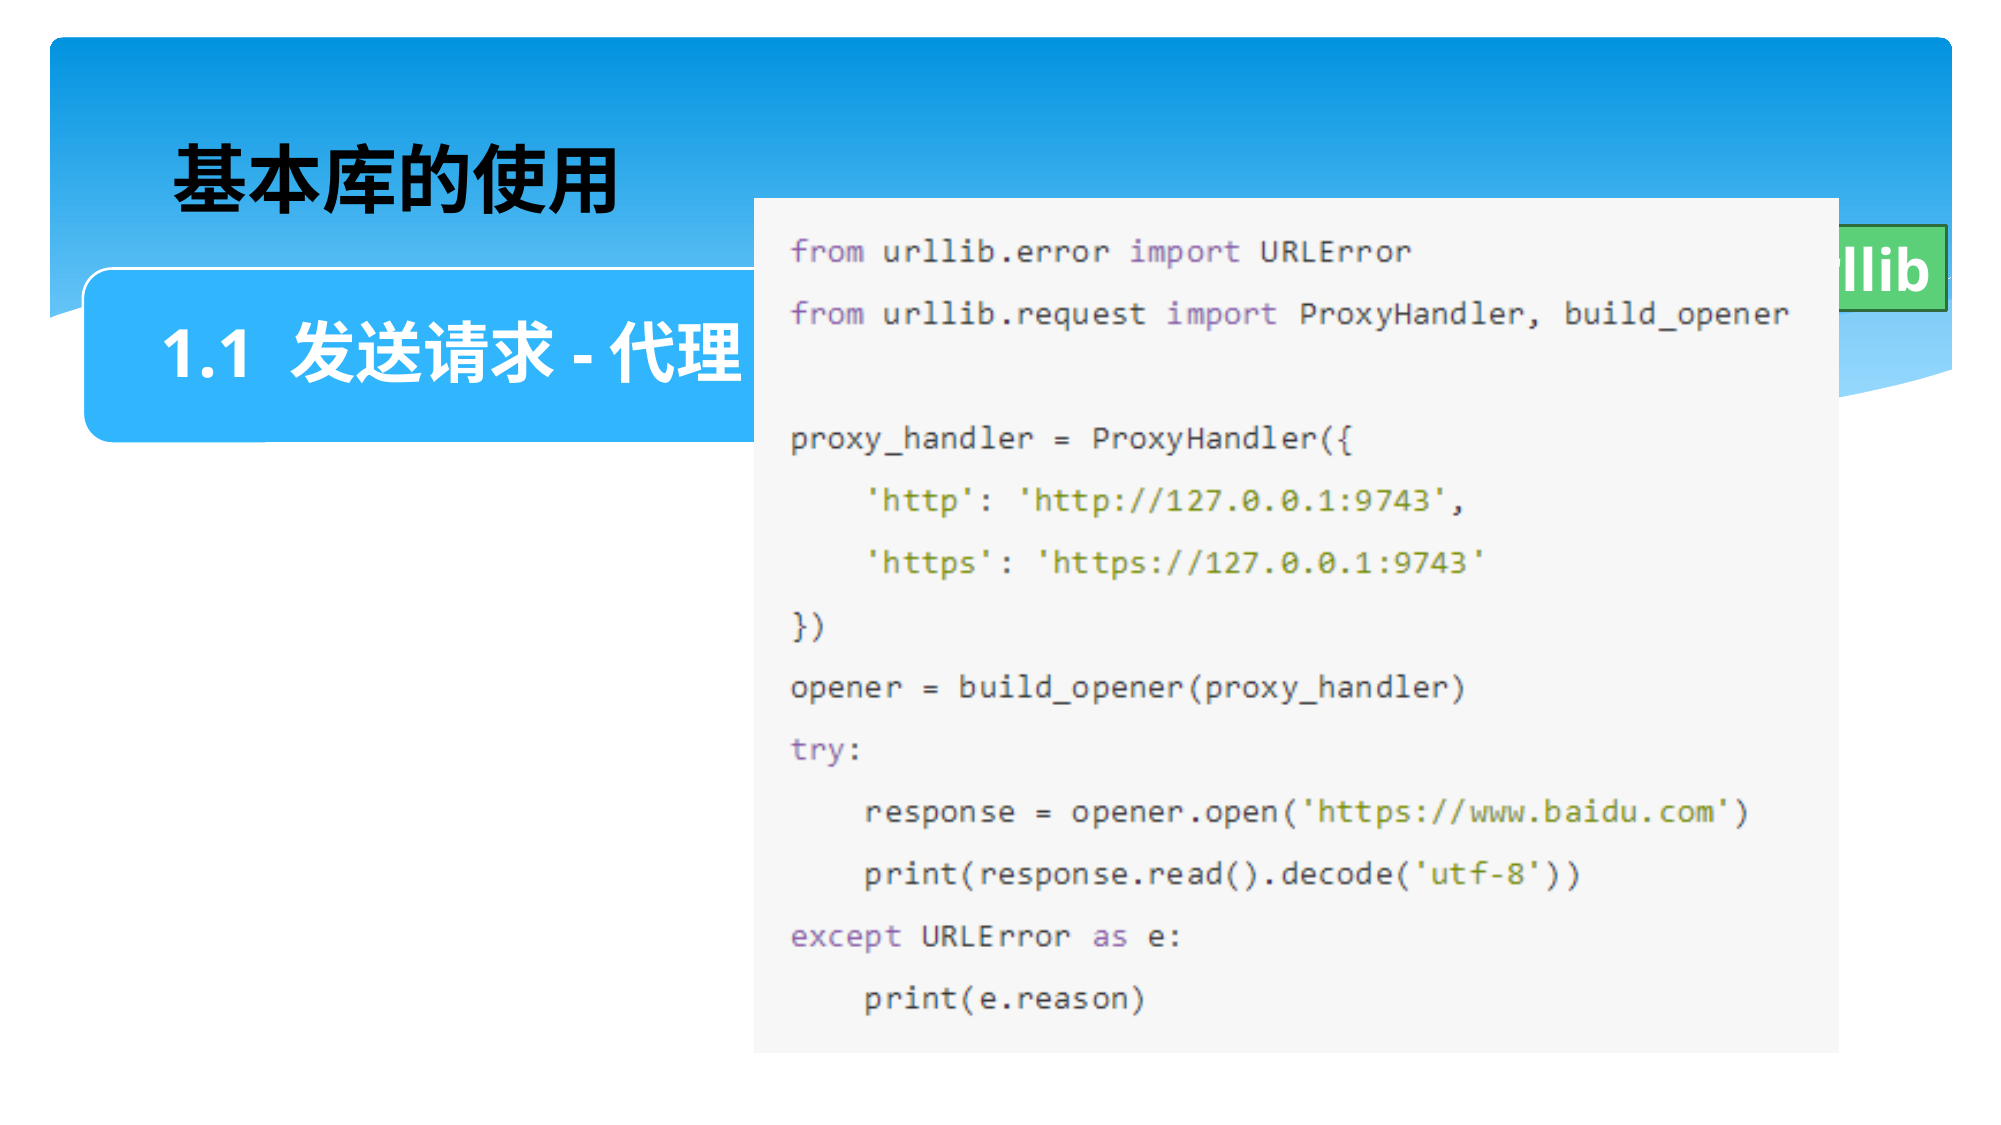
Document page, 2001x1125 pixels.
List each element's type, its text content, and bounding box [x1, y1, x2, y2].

text_box 基本库的使用 [157, 125, 638, 230]
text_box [82, 268, 748, 445]
text_box 使用Urllib [1845, 224, 1948, 312]
picture [754, 198, 1840, 1053]
